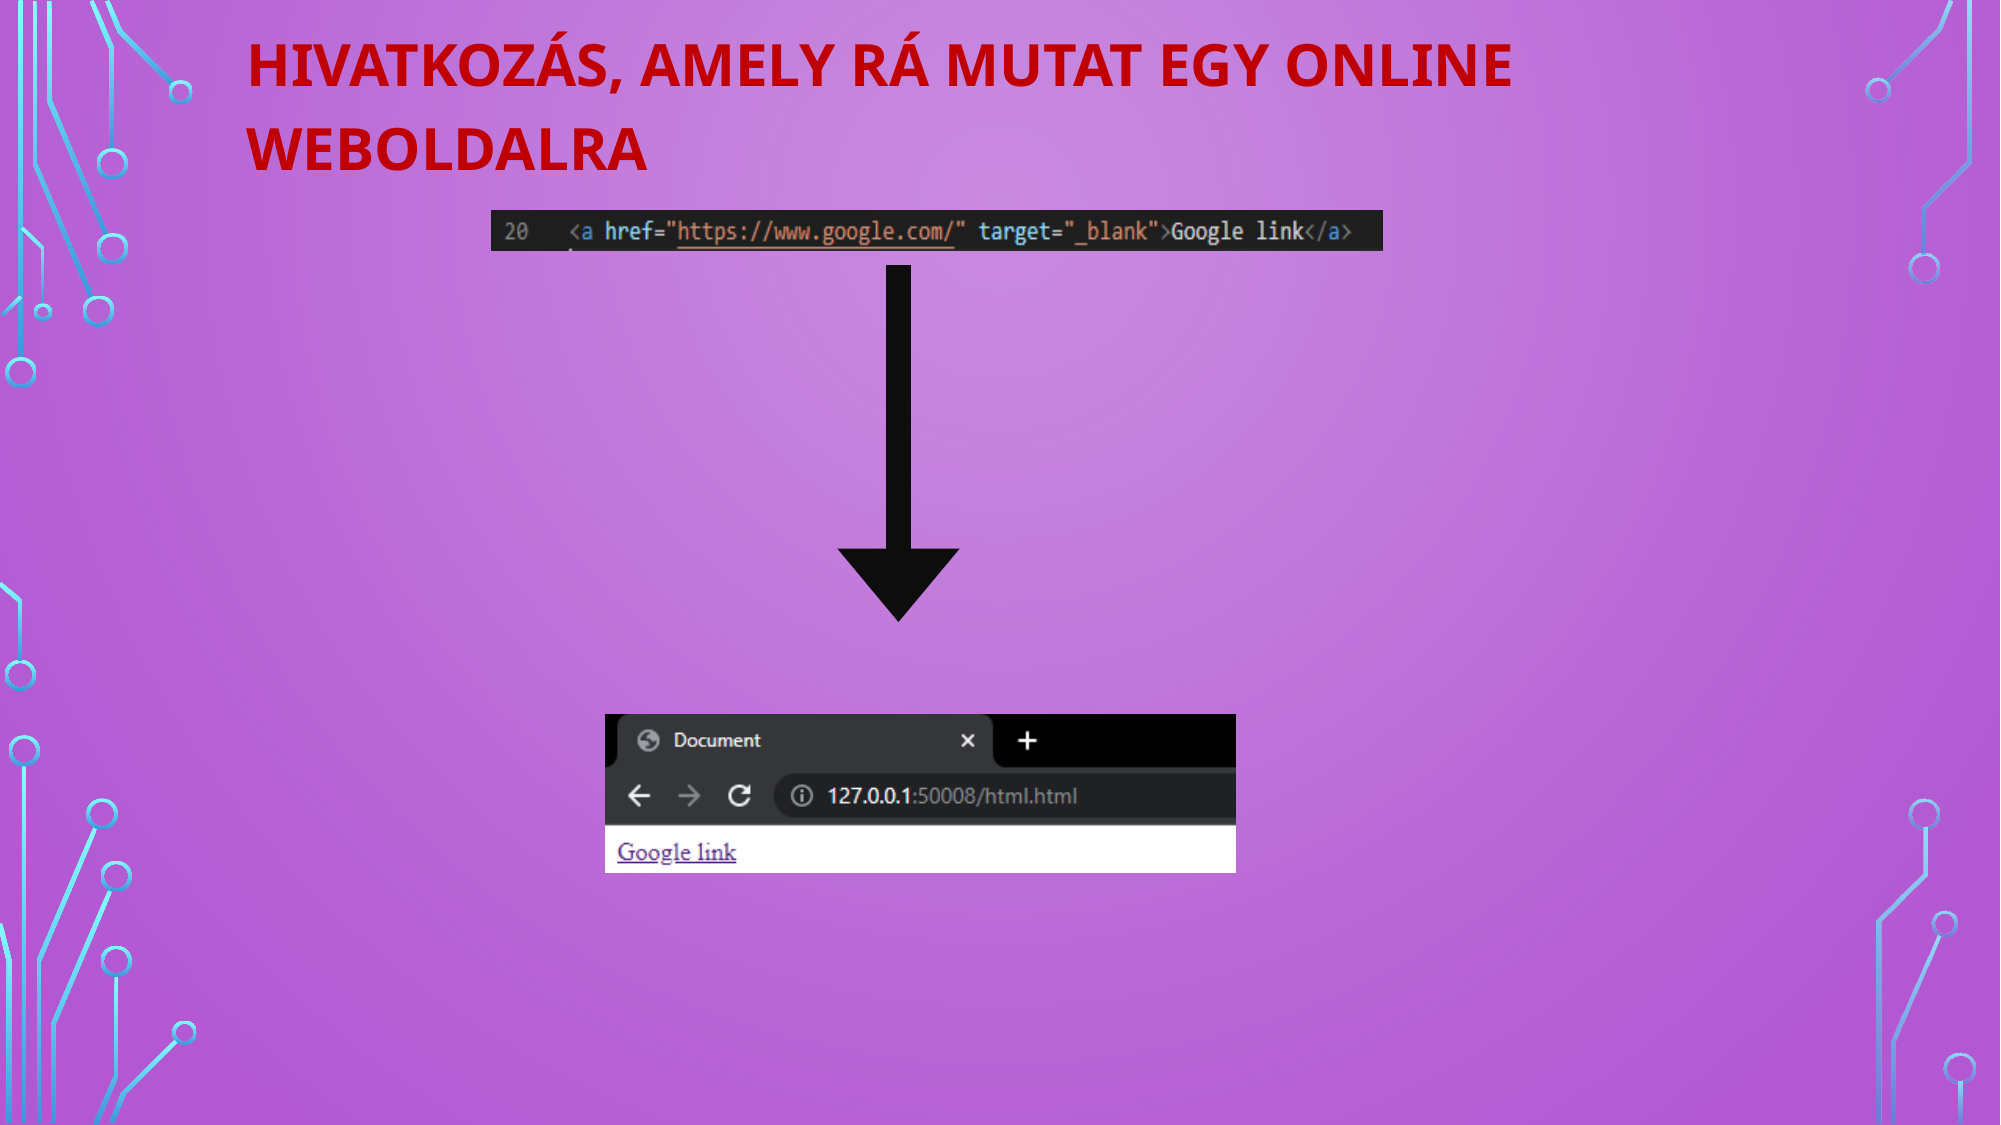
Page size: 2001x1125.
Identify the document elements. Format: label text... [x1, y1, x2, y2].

list HIVATKOZÁS, AMELY RÁ MUTAT EGY ONLINE WEBOLDALRA [231, 0, 1857, 211]
picture [605, 714, 1236, 873]
picture [491, 210, 1383, 251]
